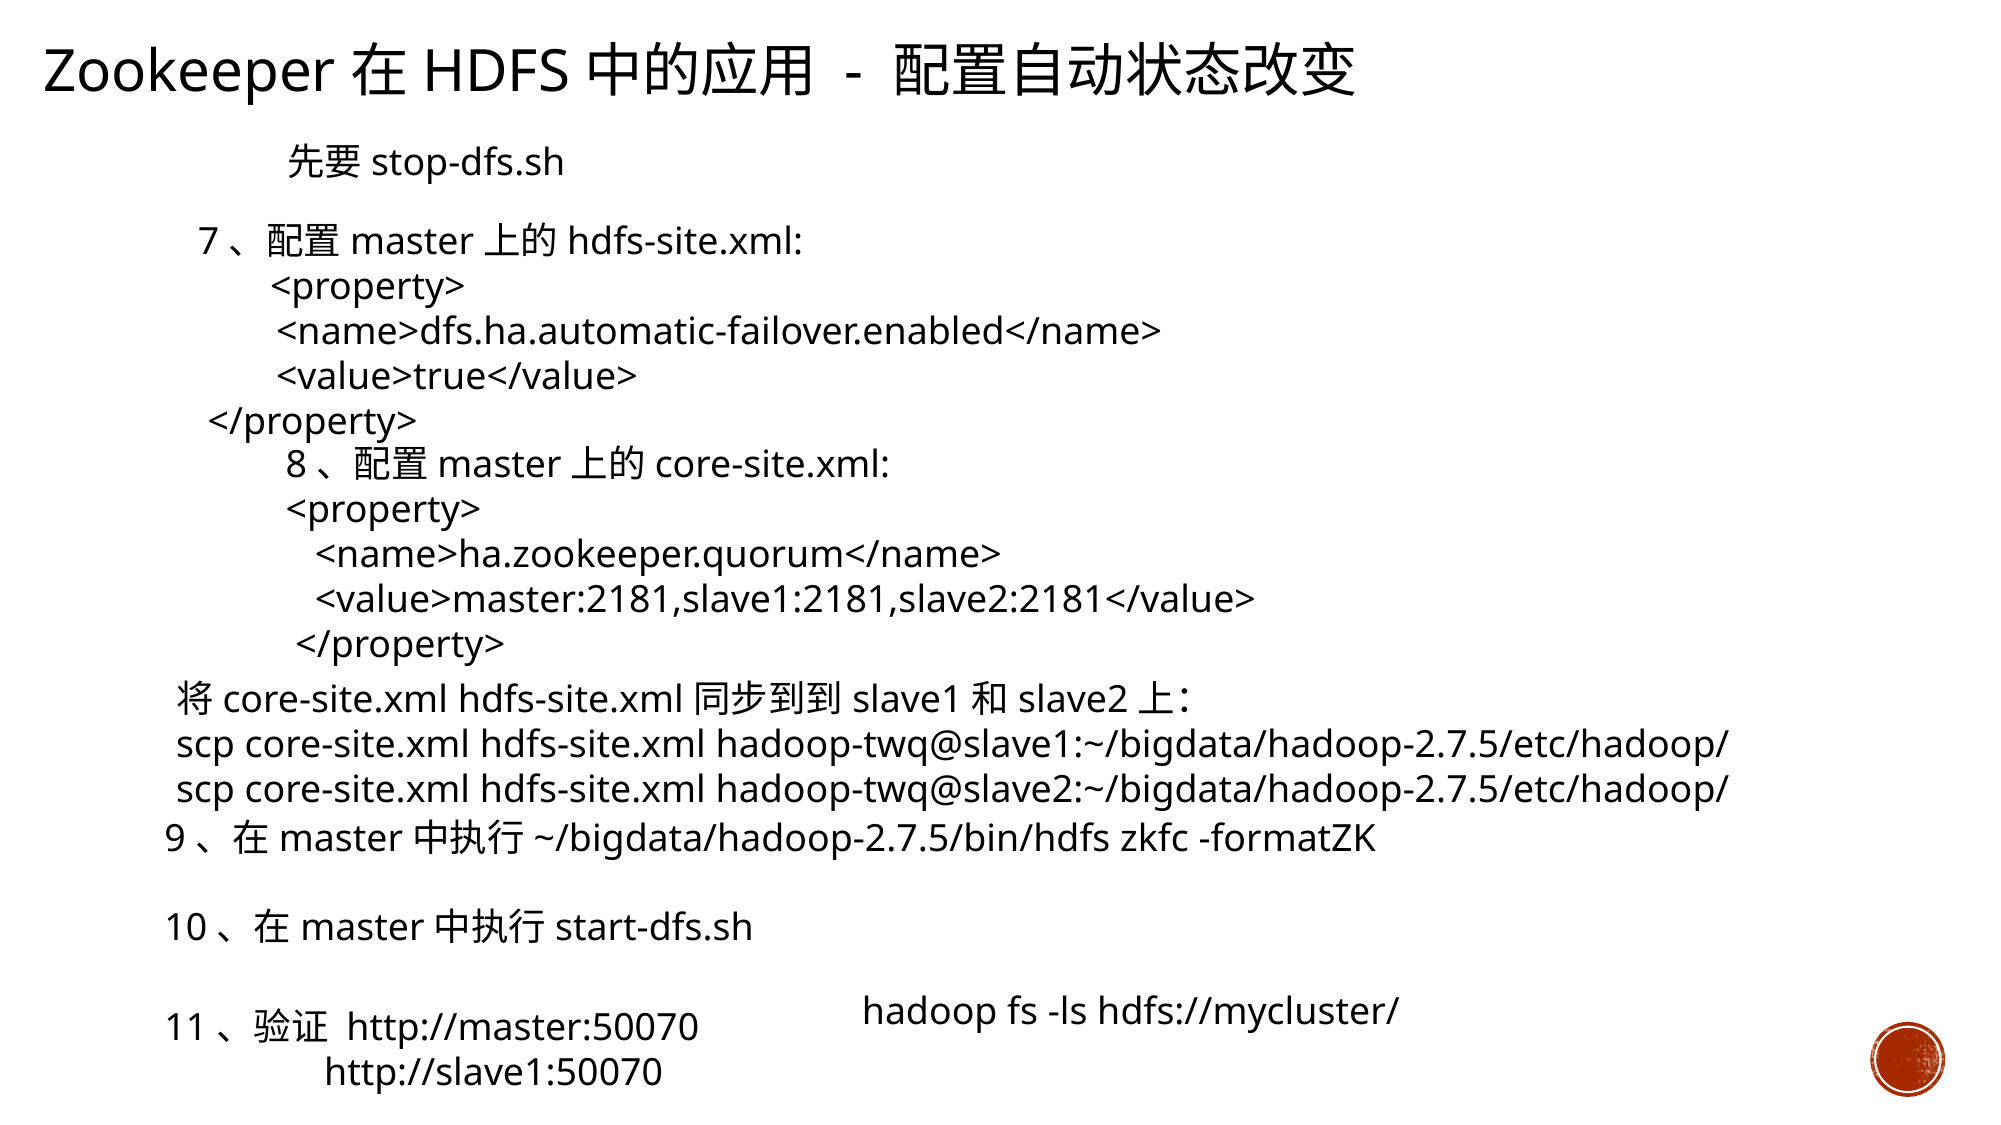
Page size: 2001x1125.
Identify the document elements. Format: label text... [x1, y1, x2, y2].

text_box hadoop fs -ls hdfs://mycluster/ [847, 979, 1530, 1040]
text_box 8、配置master上的core-site.xml: <property> <name>ha.zookeeper.quorum</name> <value>master:2181,slave1:2181,slave2:2181</value> </property> [270, 432, 1347, 667]
text_box 9、在master中执行~/bigdata/hadoop-2.7.5/bin/hdfs zkfc -formatZK [149, 806, 1886, 867]
text_box 先要stop-dfs.sh [272, 130, 581, 191]
text_box Zookeeper在HDFS中的应用 - 配置自动状态改变 [28, 25, 1373, 111]
text_box 11、验证 http://master:50070 http://slave1:50070 [149, 995, 1886, 1101]
text_box 将core-site.xml hdfs-site.xml同步到到slave1和slave2上： scp core-site.xml hdfs-site.xml hadoop-twq@slave1:~/bigdata/hadoop-2.7.5/etc/hadoop/ scp core-site.xml hdfs-site.xml hadoop-twq@slave2:~/bigdata/hadoop-2.7.5/etc/hadoop/ [161, 667, 1746, 817]
text_box 10、在master中执行start-dfs.sh [149, 895, 1886, 956]
text_box 7、配置master上的hdfs-site.xml: <property> <name>dfs.ha.automatic-failover.enabled</name> <value>true</value> </property> [105, 209, 1784, 450]
